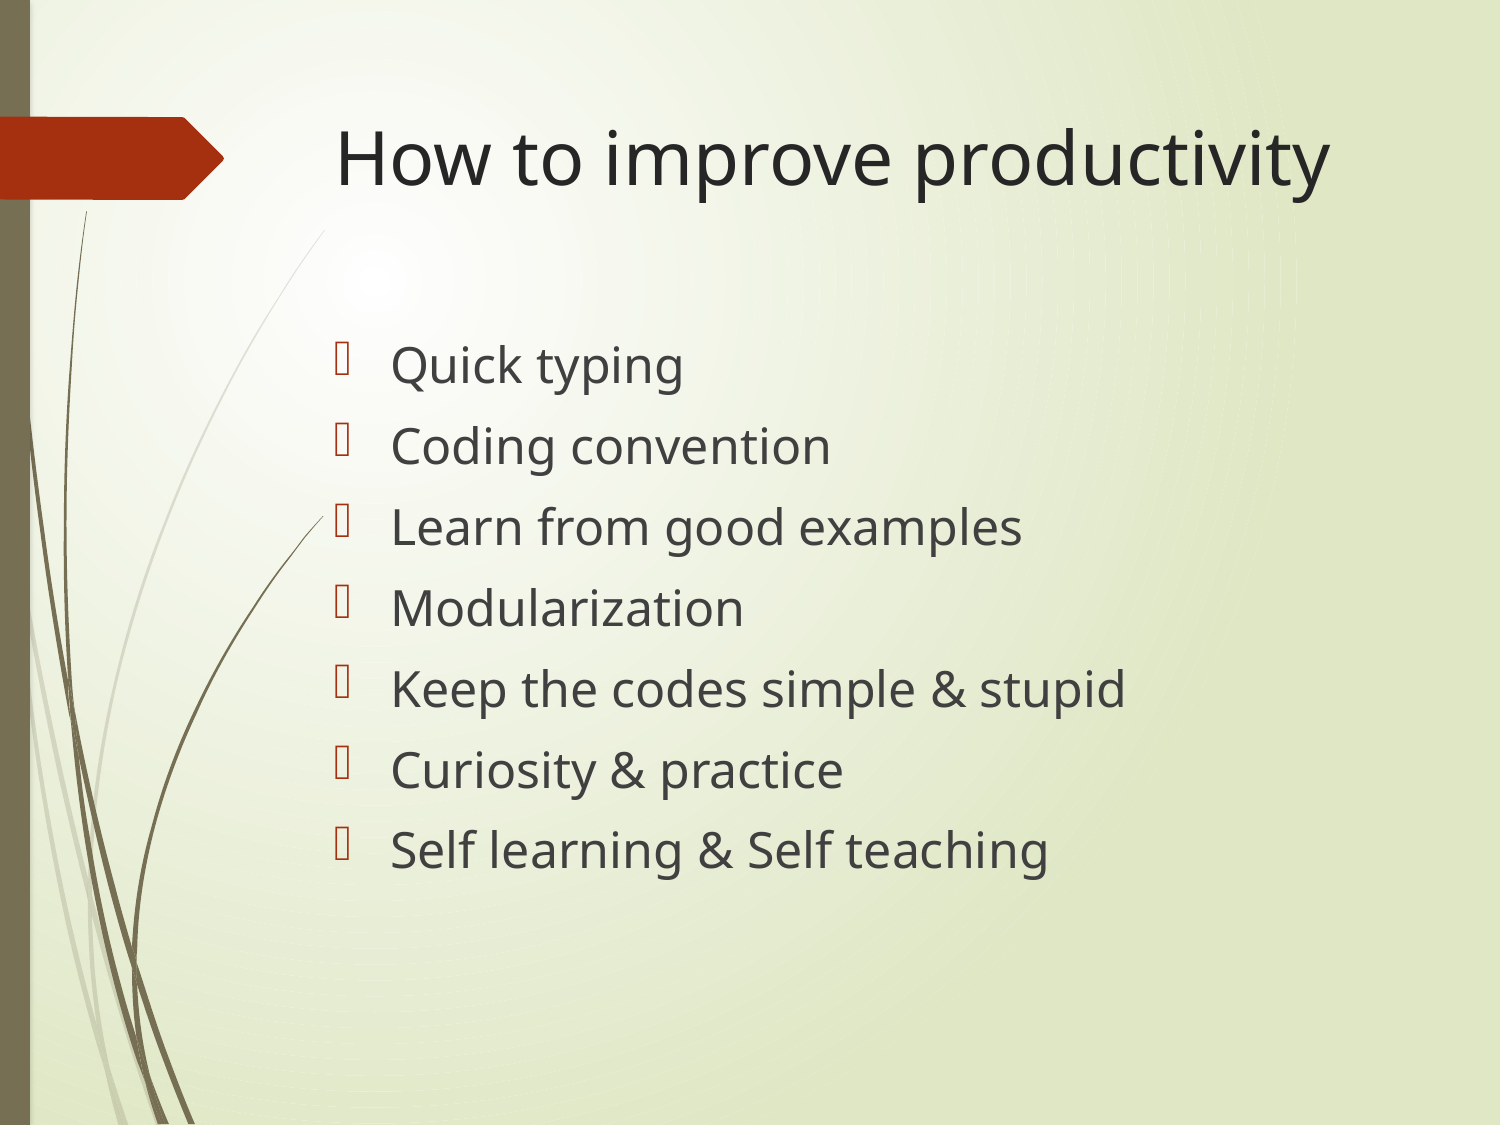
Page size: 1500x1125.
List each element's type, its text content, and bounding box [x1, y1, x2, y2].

title How to improve productivity [319, 102, 1400, 313]
list Quick typing Coding convention Learn from good examples Modularization Keep the codes simple & stupid Curiosity & practice Self learning & Self teaching [318, 326, 1400, 1021]
